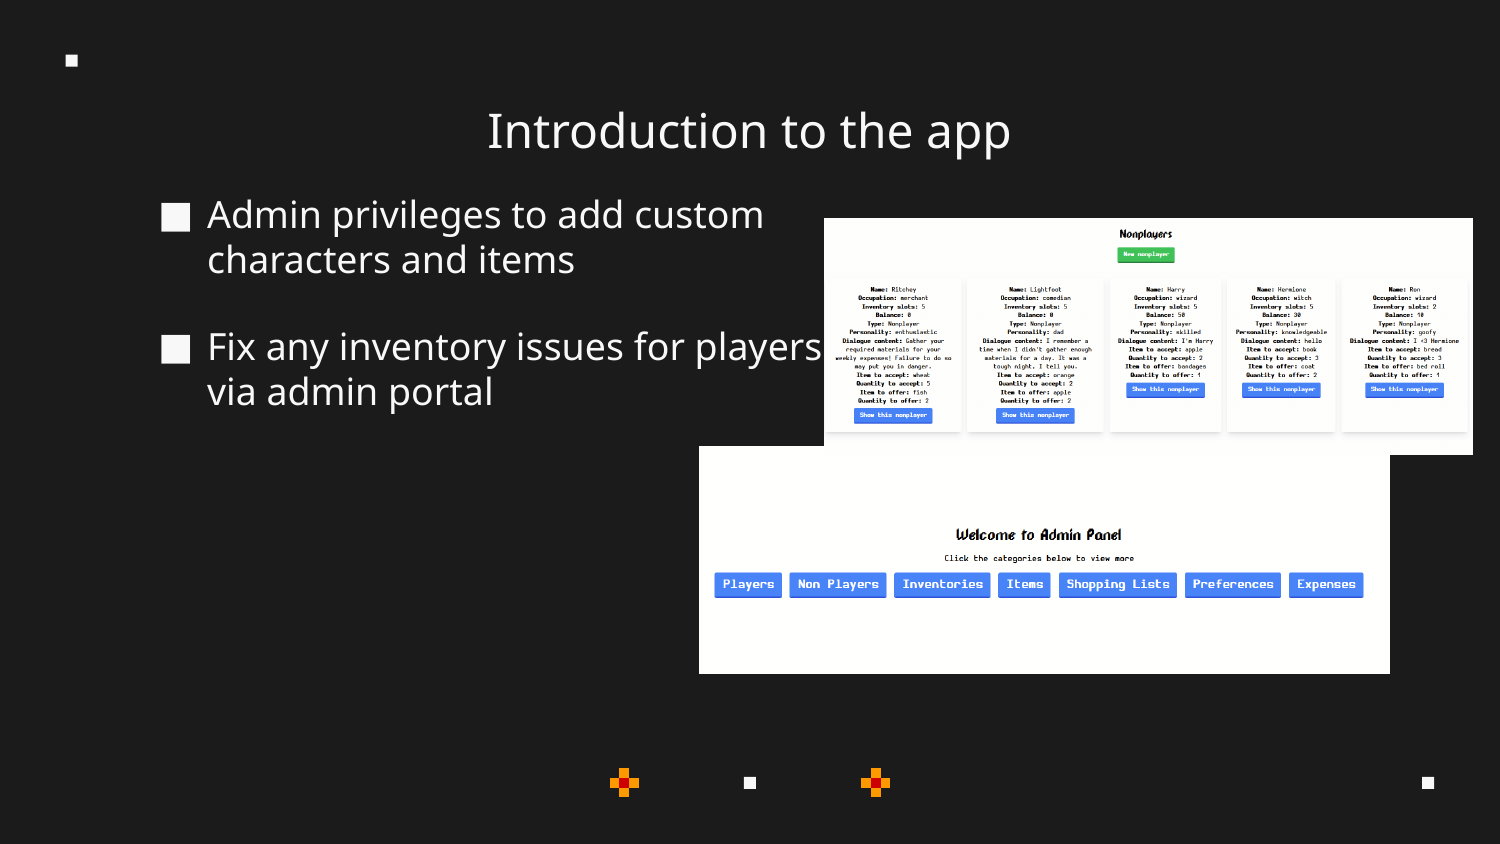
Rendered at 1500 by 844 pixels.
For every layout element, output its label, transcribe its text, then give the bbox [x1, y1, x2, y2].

list Admin privileges to add custom characters and items Fix any inventory issues for players via admin portal [116, 176, 854, 750]
picture [699, 218, 1473, 675]
title Introduction to the app [116, 85, 1383, 163]
